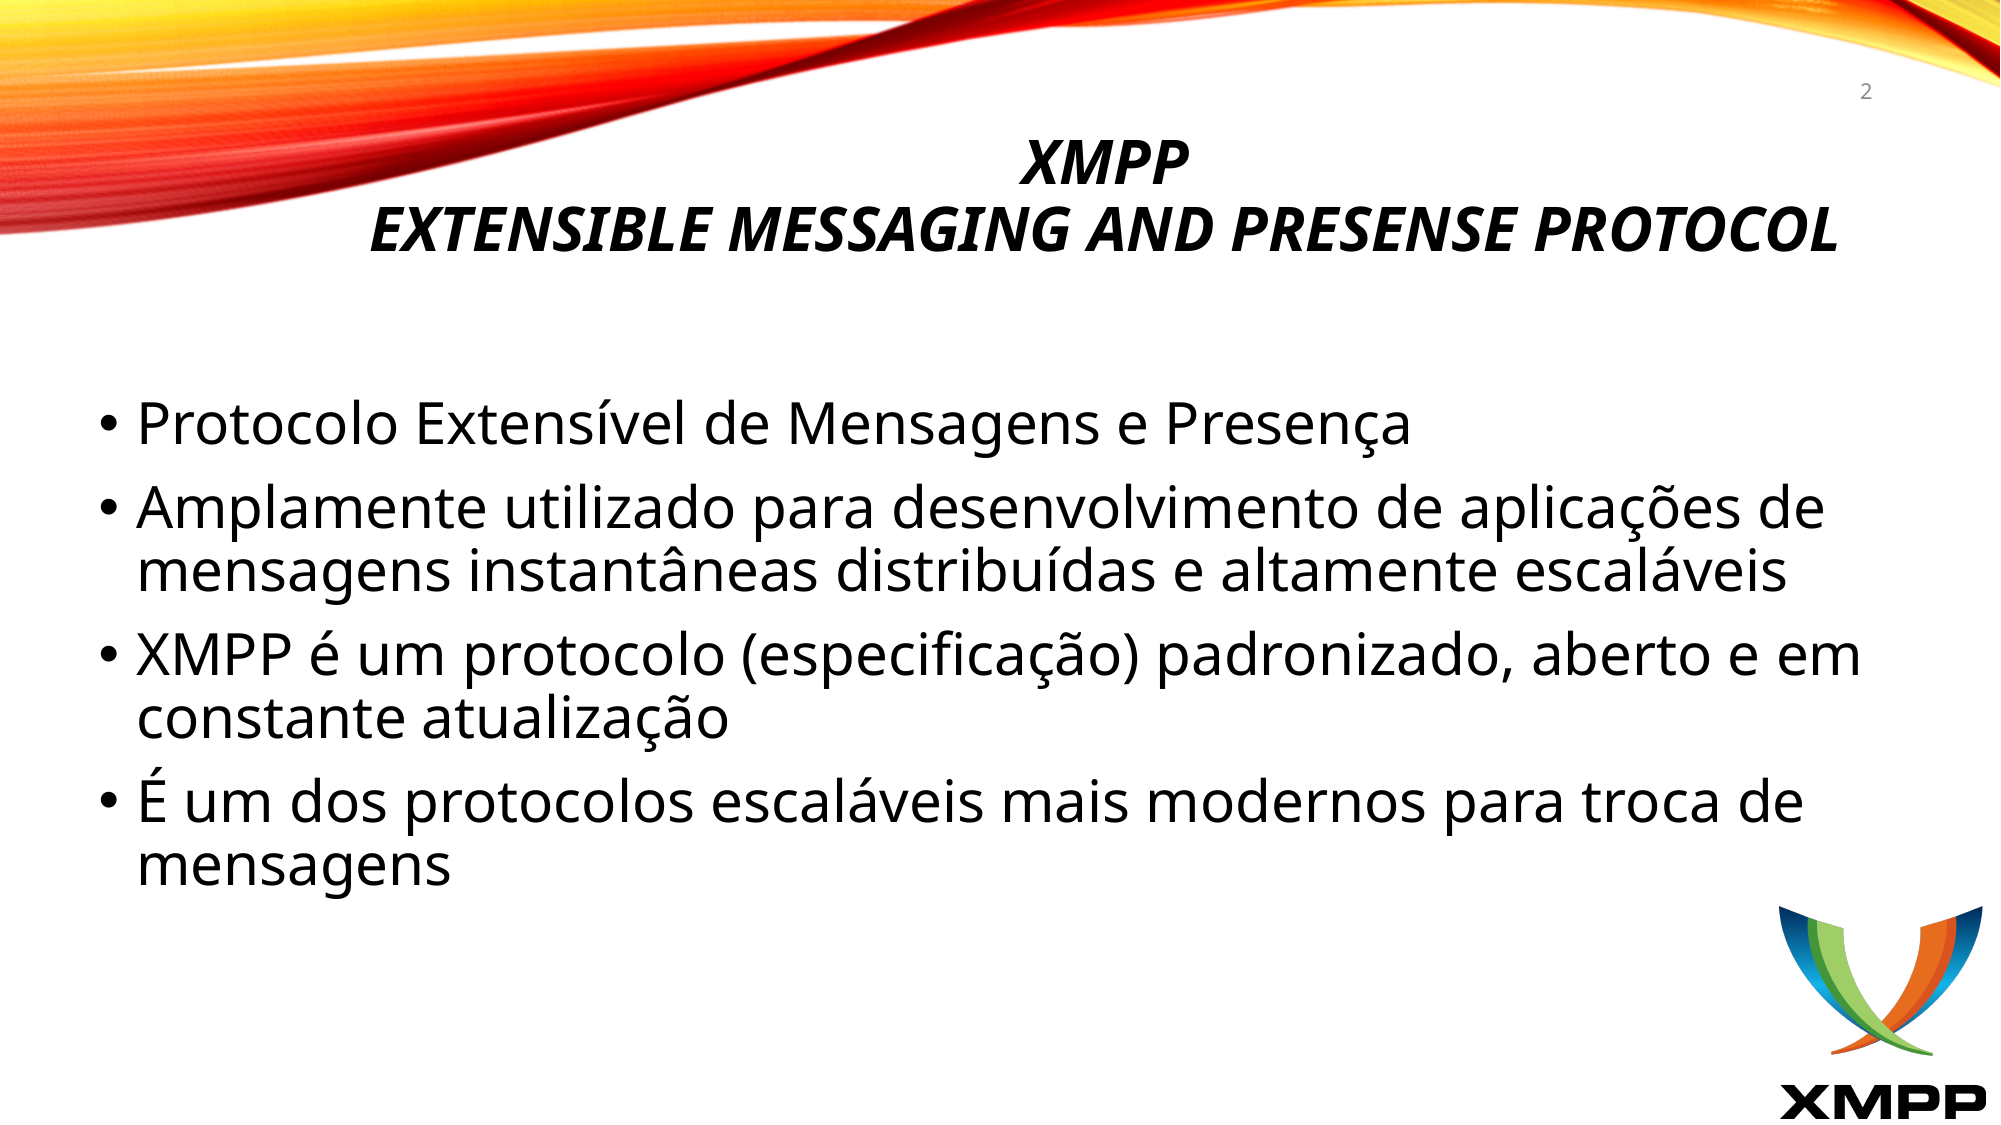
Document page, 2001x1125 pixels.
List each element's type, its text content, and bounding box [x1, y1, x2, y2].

picture [0, 0, 2000, 237]
picture [1779, 906, 1986, 1119]
title XMPP eXtensible Messaging and Presense Protocol [323, 102, 1888, 294]
list Protocolo Extensível de Mensagens e Presença Amplamente utilizado para desenvolvimento de aplicações de mensagens instantâneas distribuídas e altamente escaláveis XMPP é um protocolo (especificação) padronizado, aberto e em constante atualização É um dos protocolos escaláveis mais modernos para troca de mensagens [83, 386, 1888, 1063]
slide_number 2 [1437, 62, 1888, 102]
